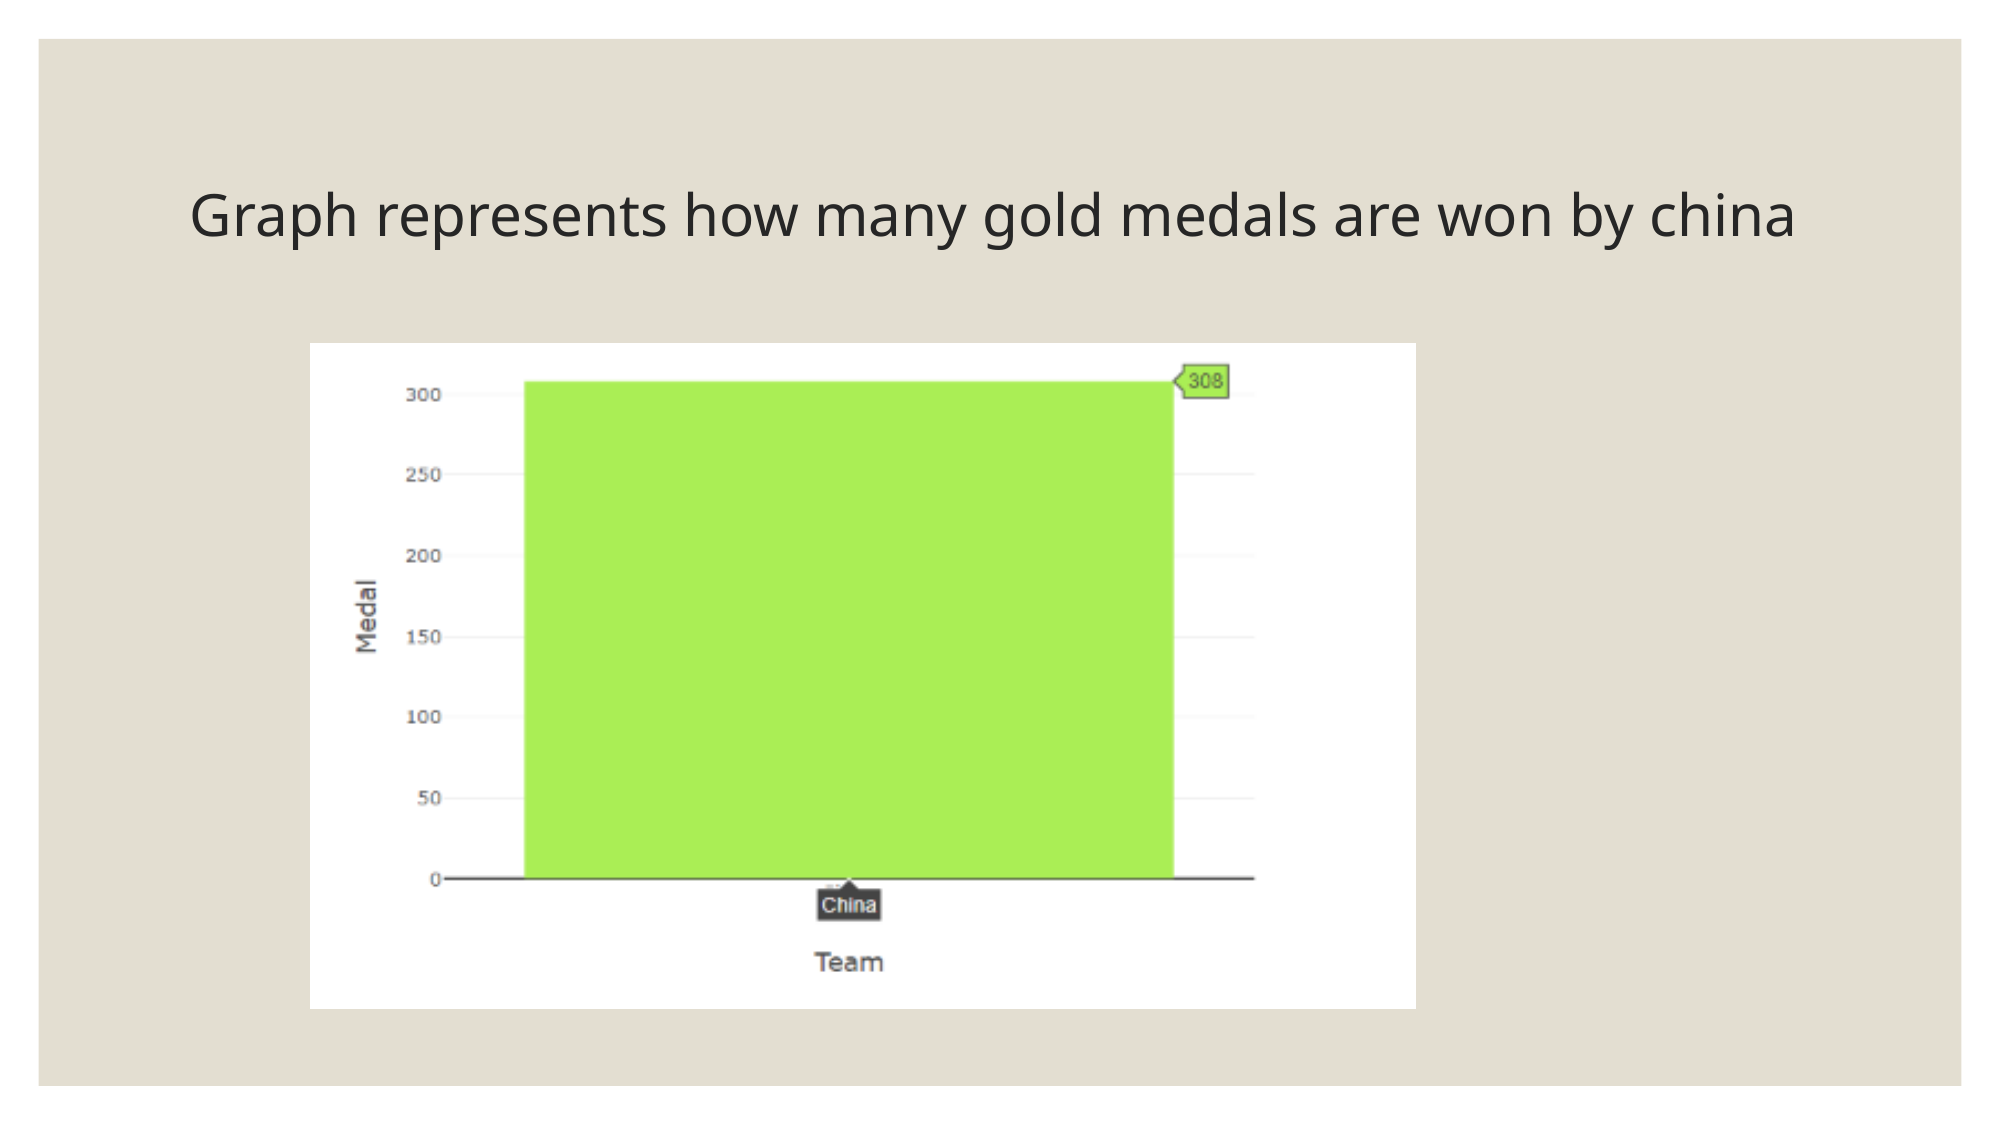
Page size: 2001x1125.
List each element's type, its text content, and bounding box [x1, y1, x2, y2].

title Graph represents how many gold medals are won by china [174, 105, 1825, 331]
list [310, 343, 1415, 1009]
